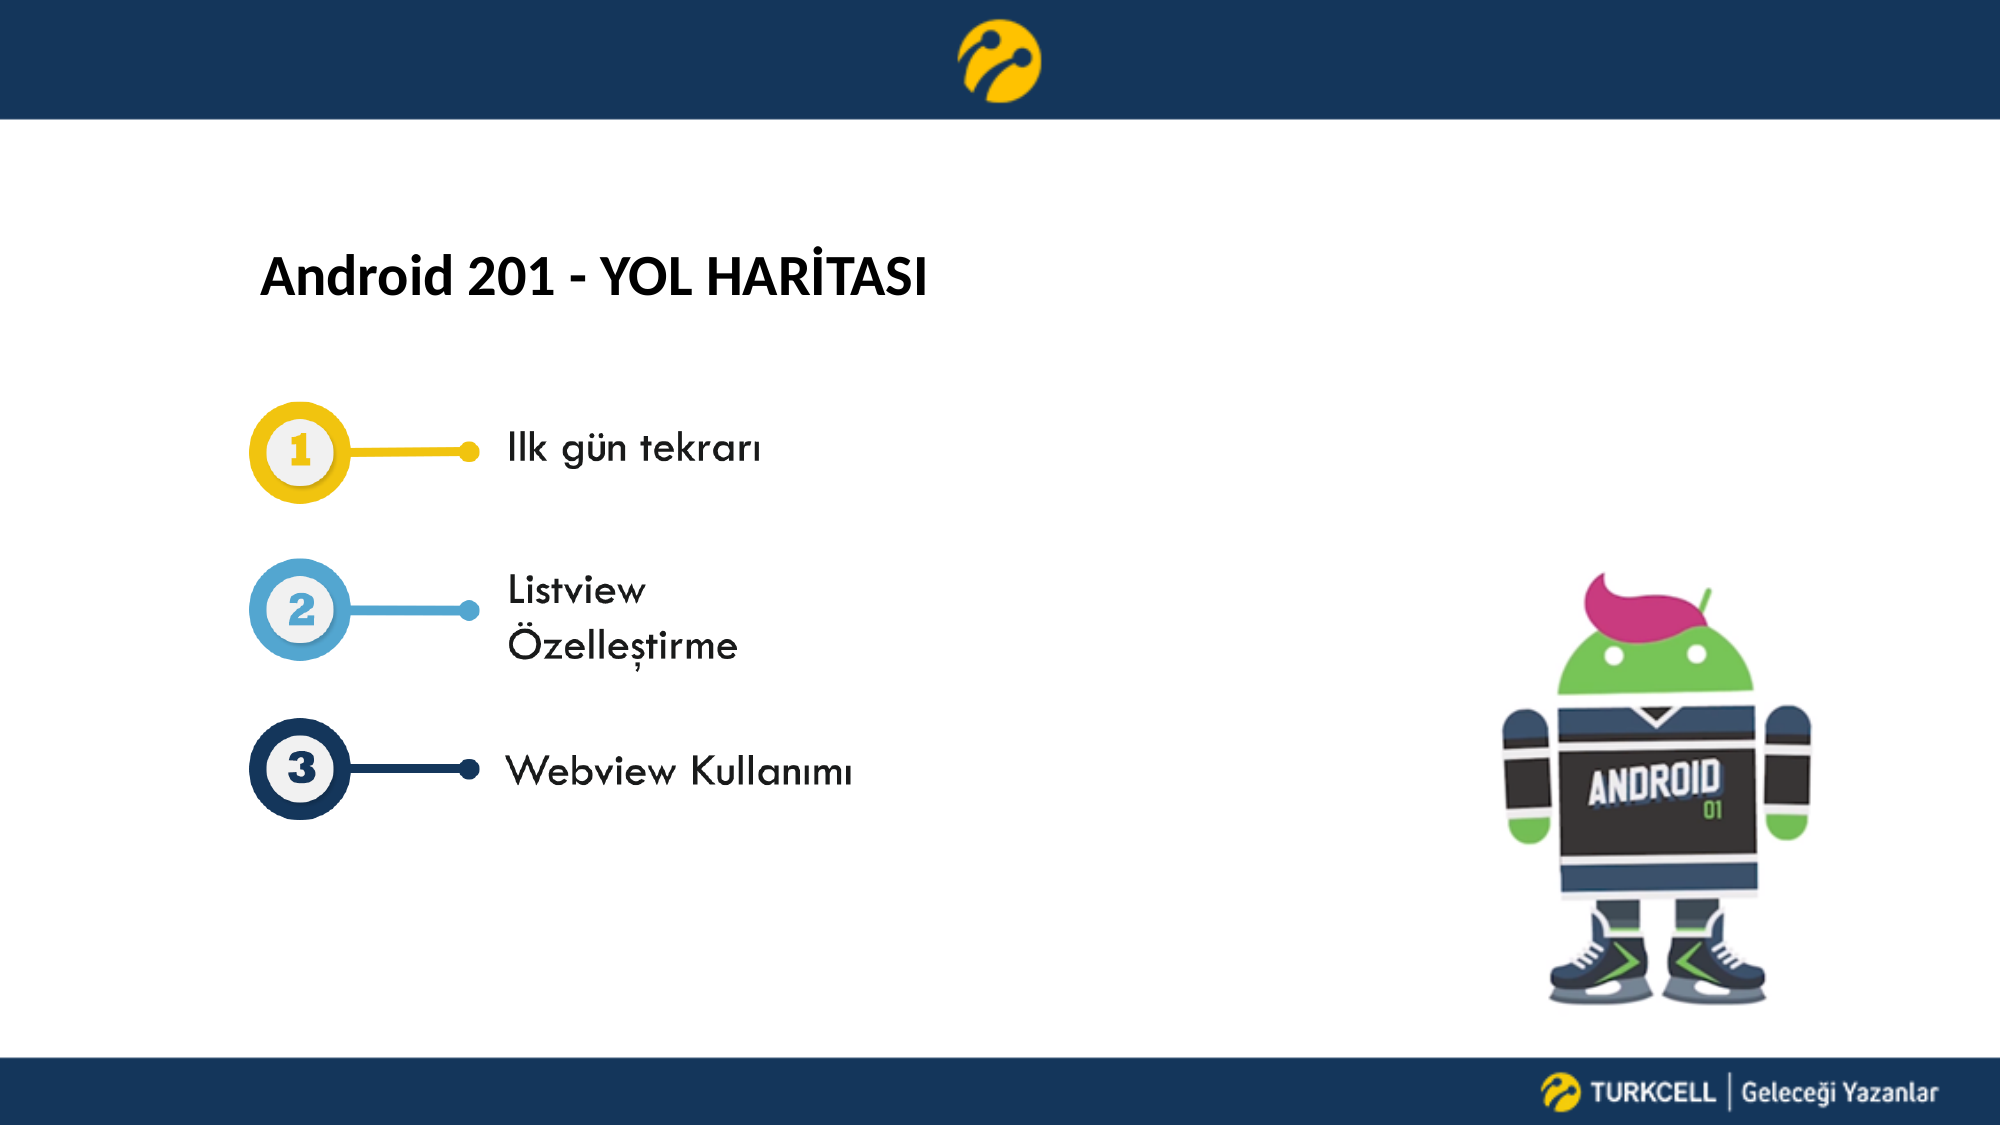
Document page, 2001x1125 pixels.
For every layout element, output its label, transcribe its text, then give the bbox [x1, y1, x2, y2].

text_box Android 201 - YOL HARİTASI [245, 147, 1284, 357]
picture [0, 0, 2000, 1125]
